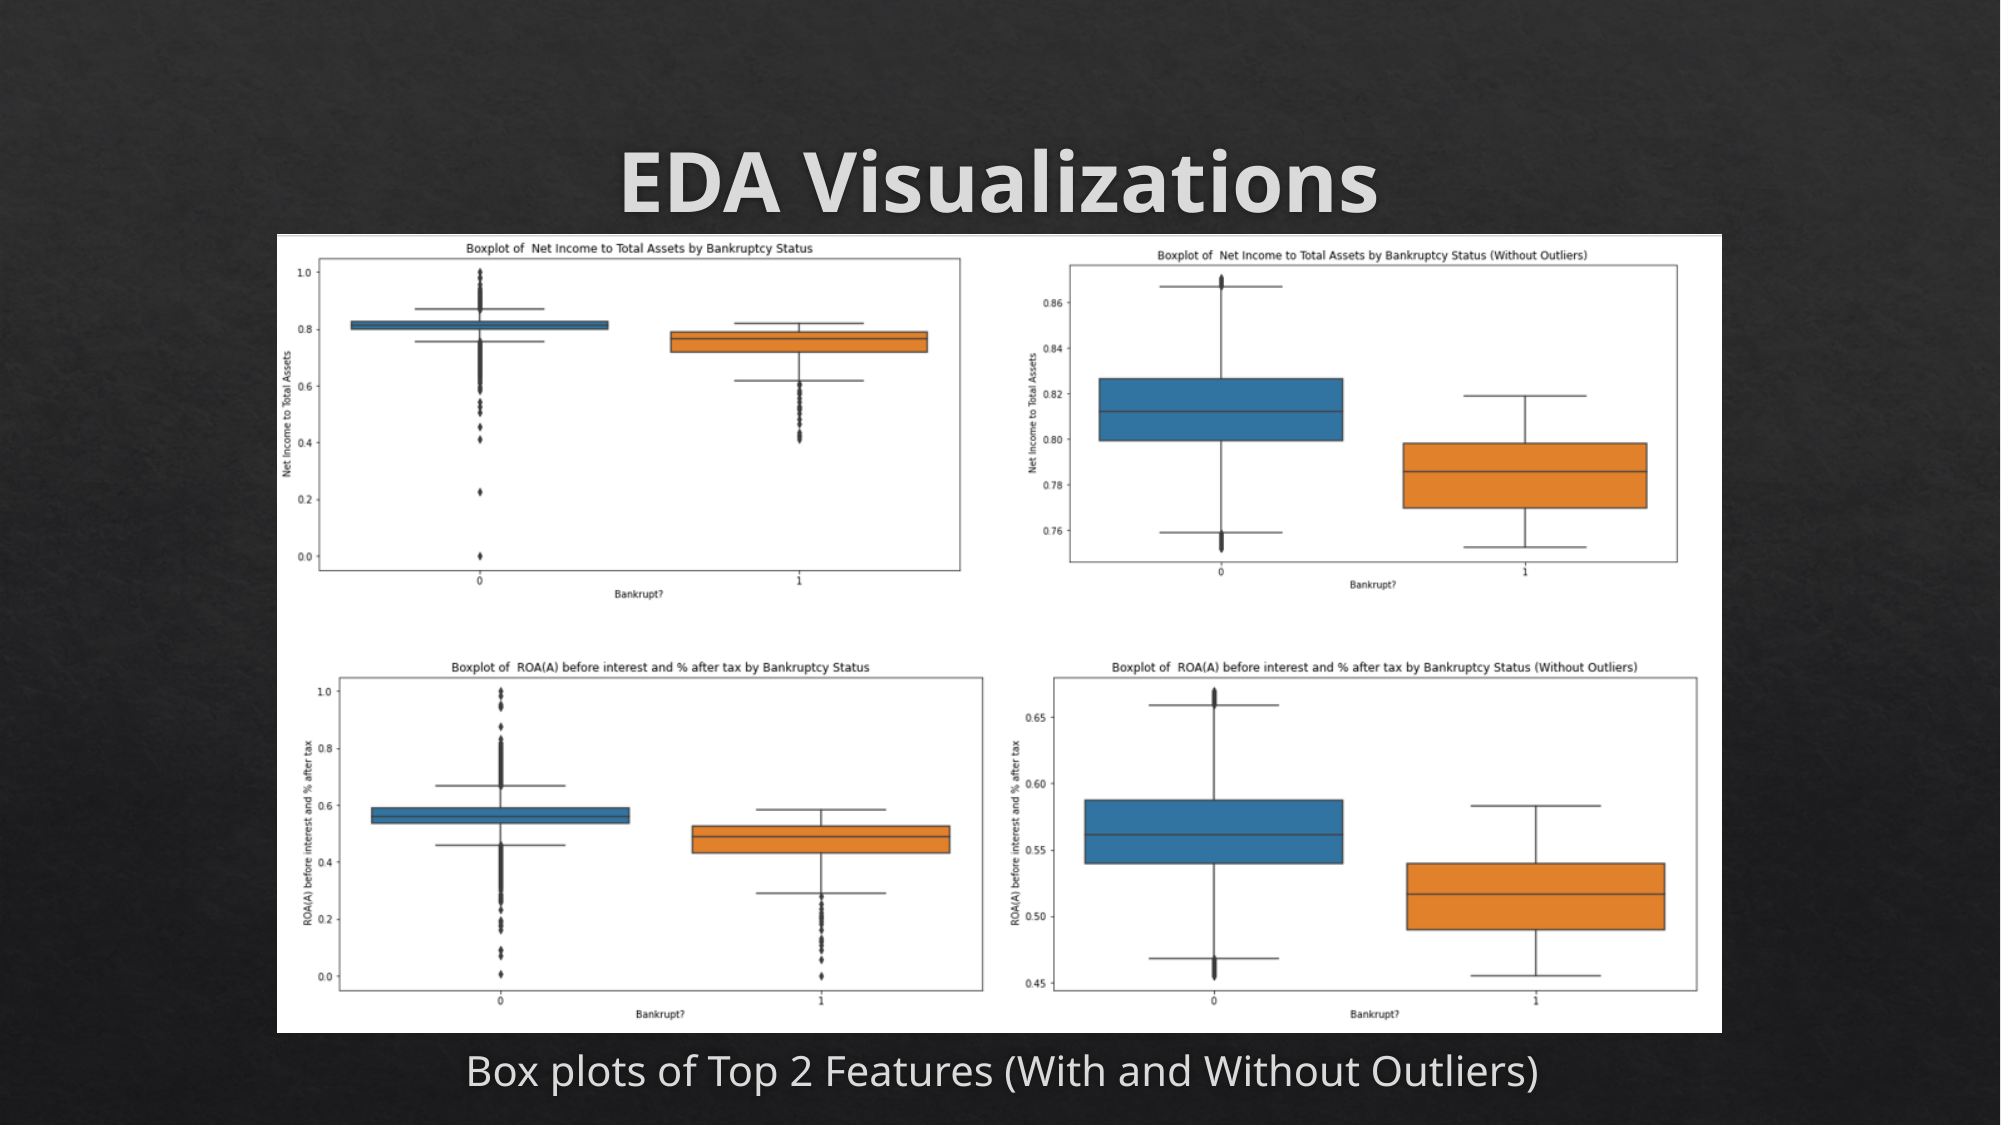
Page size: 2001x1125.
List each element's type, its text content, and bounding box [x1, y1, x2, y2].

title EDA Visualizations [149, 99, 1849, 260]
picture [276, 234, 1722, 1034]
list Box plots of Top 2 Features (With and Without Outliers) [149, 1037, 1849, 1125]
